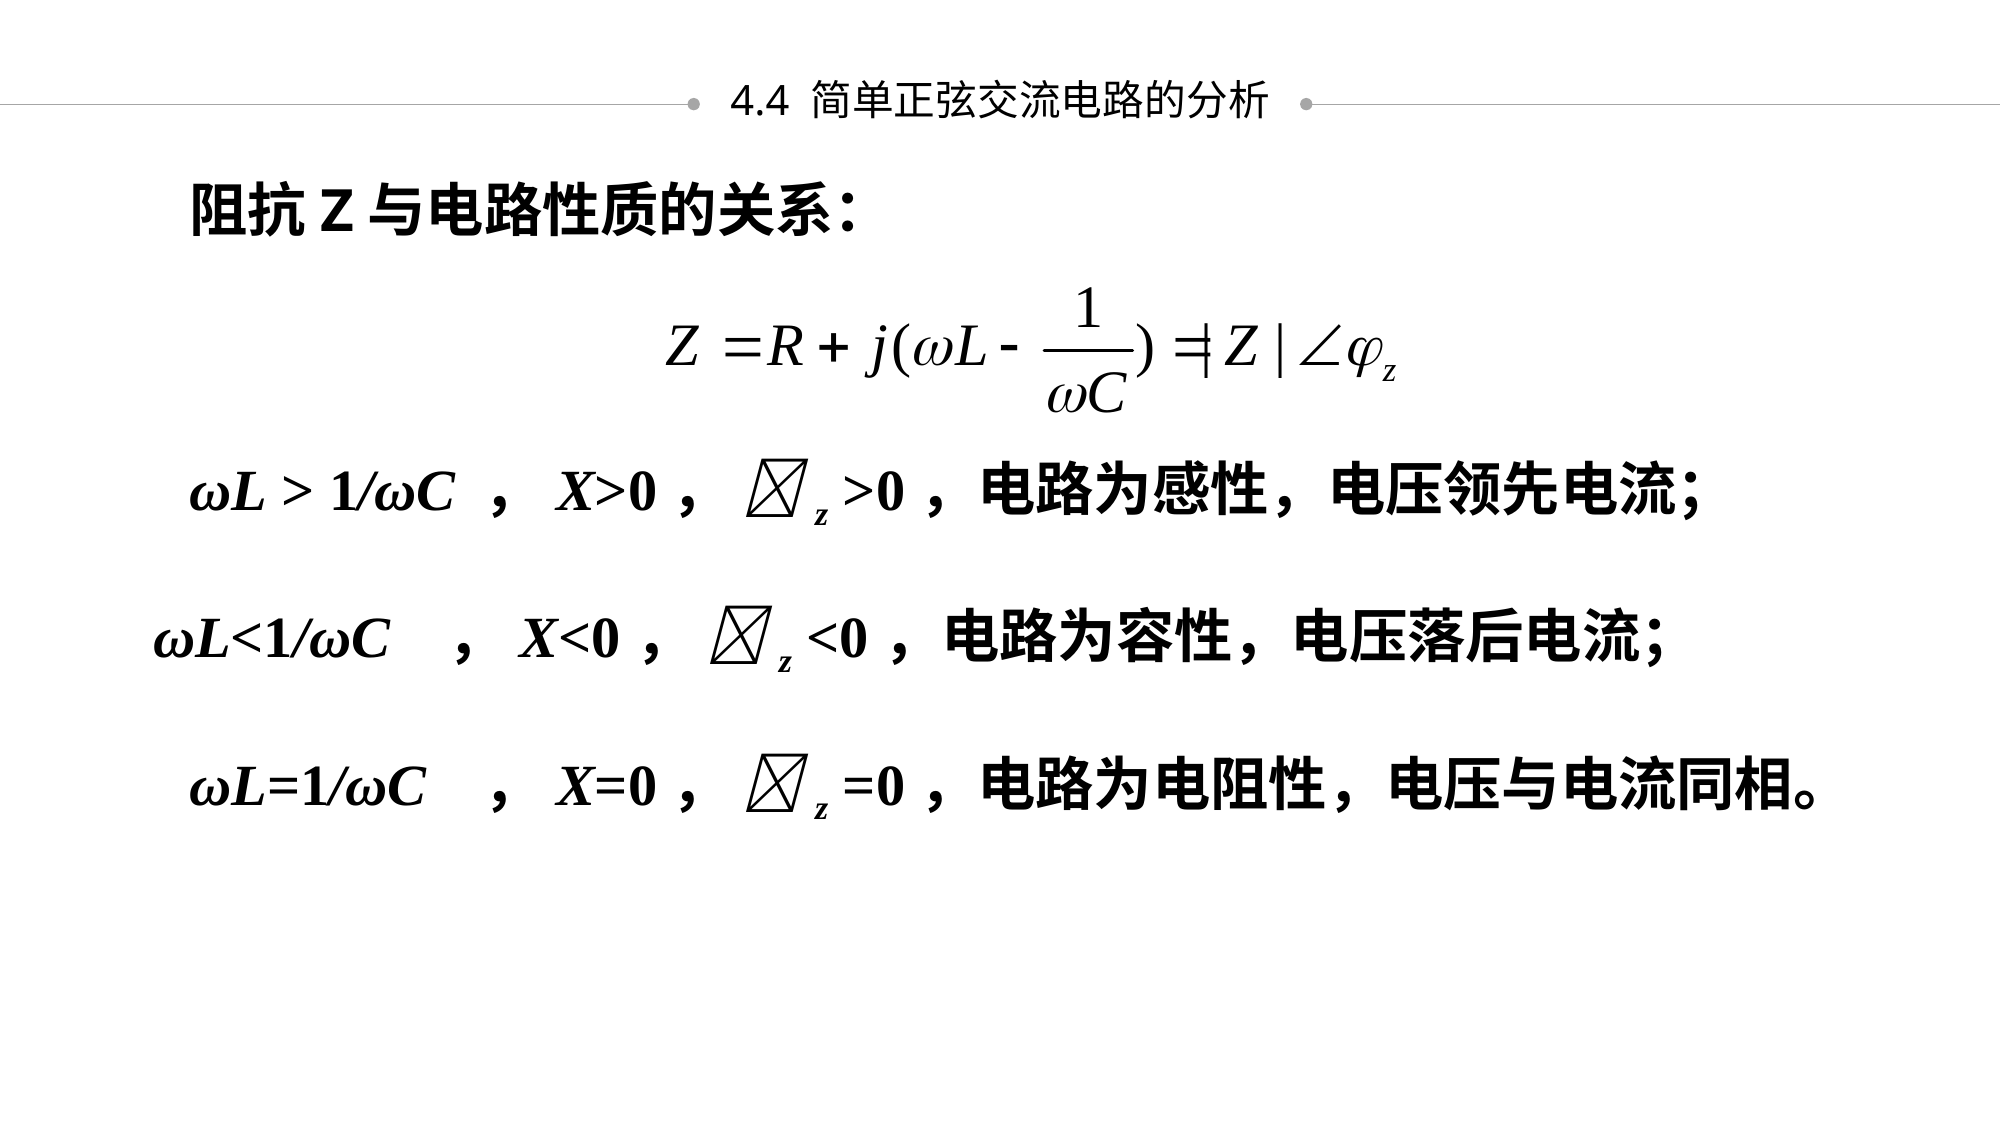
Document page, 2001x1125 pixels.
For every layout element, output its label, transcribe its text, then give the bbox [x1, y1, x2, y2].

text_box 阻抗Z与电路性质的关系： [174, 165, 1822, 251]
text_box 4.4 简单正弦交流电路的分析 [715, 66, 1285, 132]
text_box ωL<1/ωC ，X<0， z <0，电路为容性，电压落后电流； [138, 592, 1714, 687]
text_box ωL=1/ωC ，X=0， z =0，电路为电阻性，电压与电流同相。 [174, 739, 1822, 834]
text_box ωL > 1/ωC ，X>0， z >0，电路为感性，电压领先电流； [174, 444, 1822, 540]
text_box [640, 270, 1409, 426]
